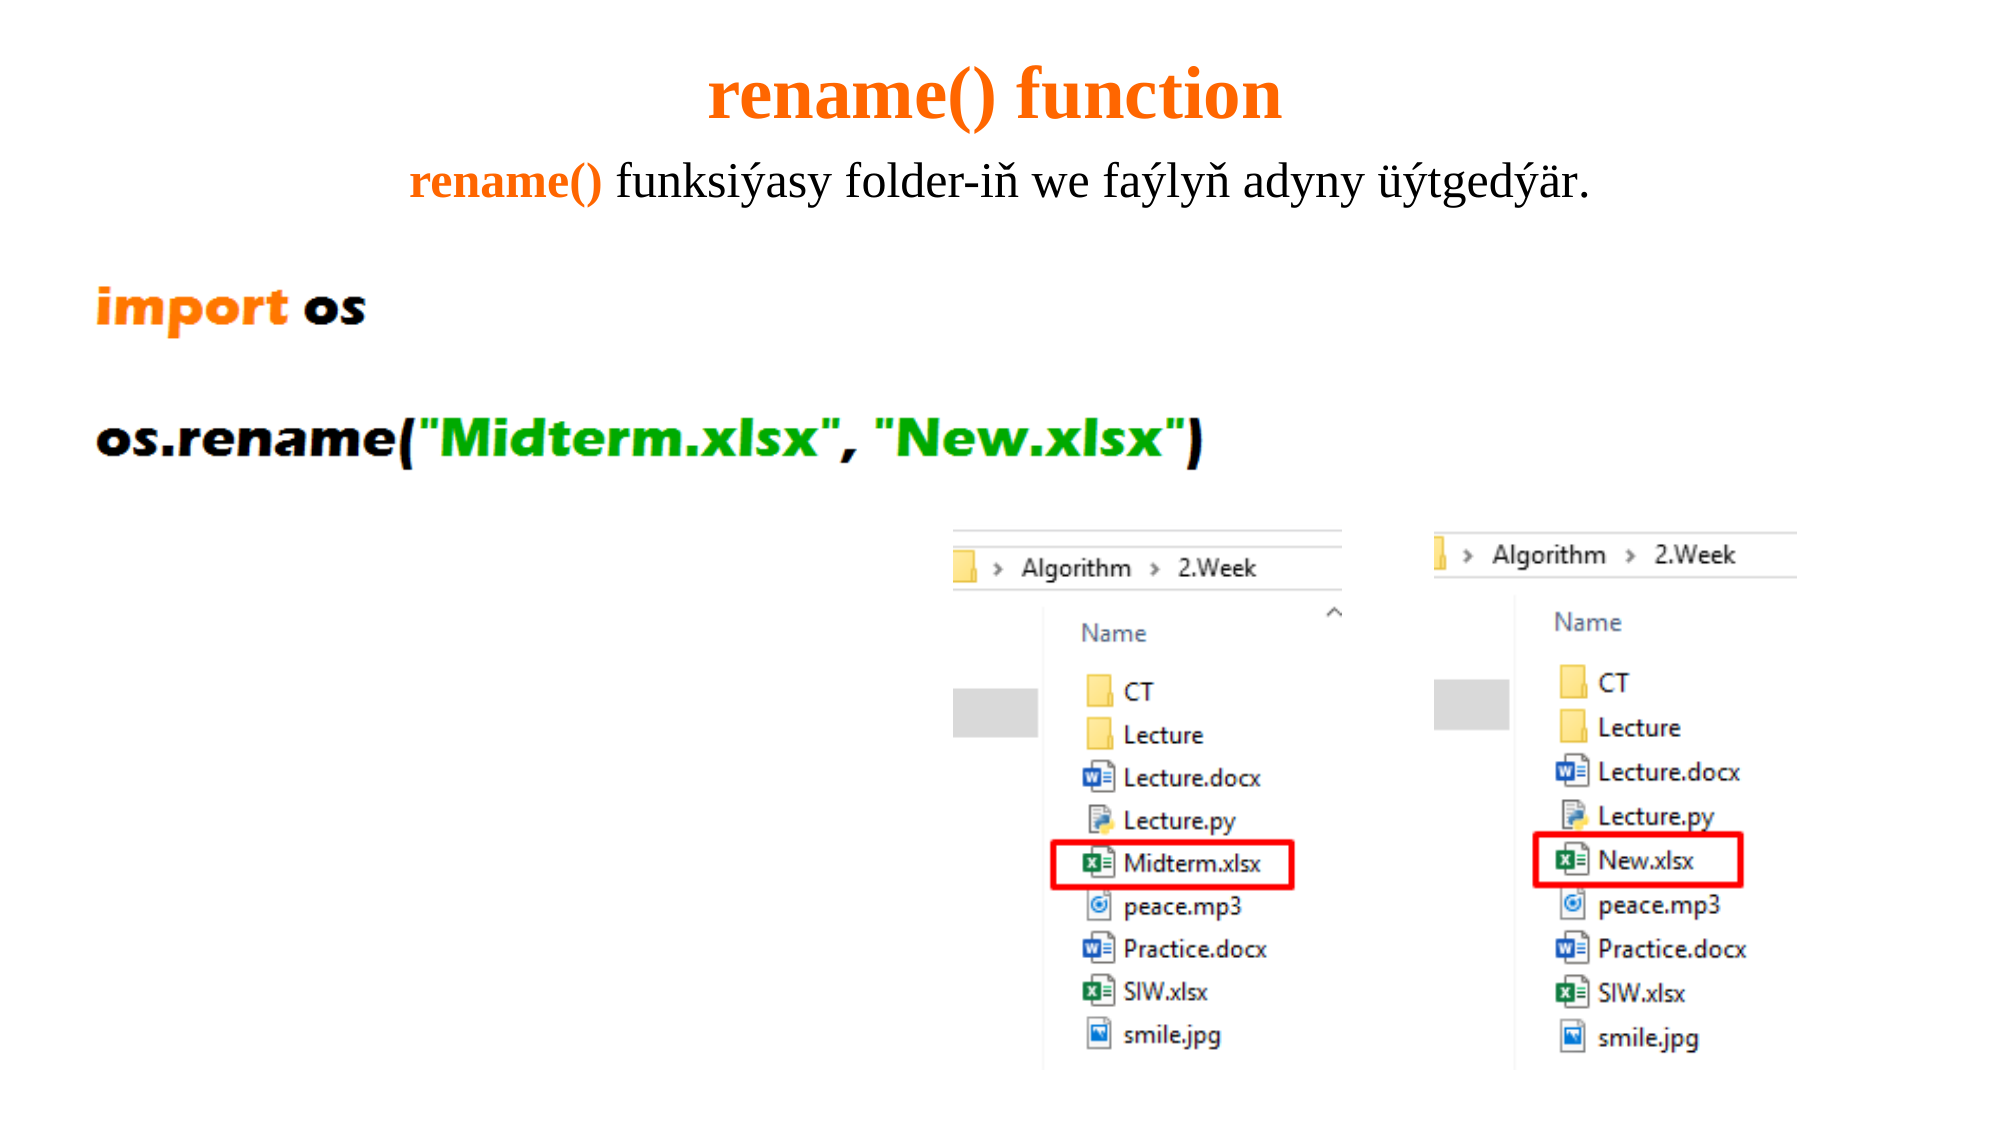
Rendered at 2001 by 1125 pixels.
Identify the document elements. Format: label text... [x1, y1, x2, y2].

title rename() function [132, 0, 1858, 189]
text_box rename() funksiýasy folder-iň we faýlyň adyny üýtgedýär. [394, 139, 1606, 215]
picture [94, 273, 1217, 484]
picture [953, 524, 1342, 1070]
picture [1434, 524, 1797, 1070]
